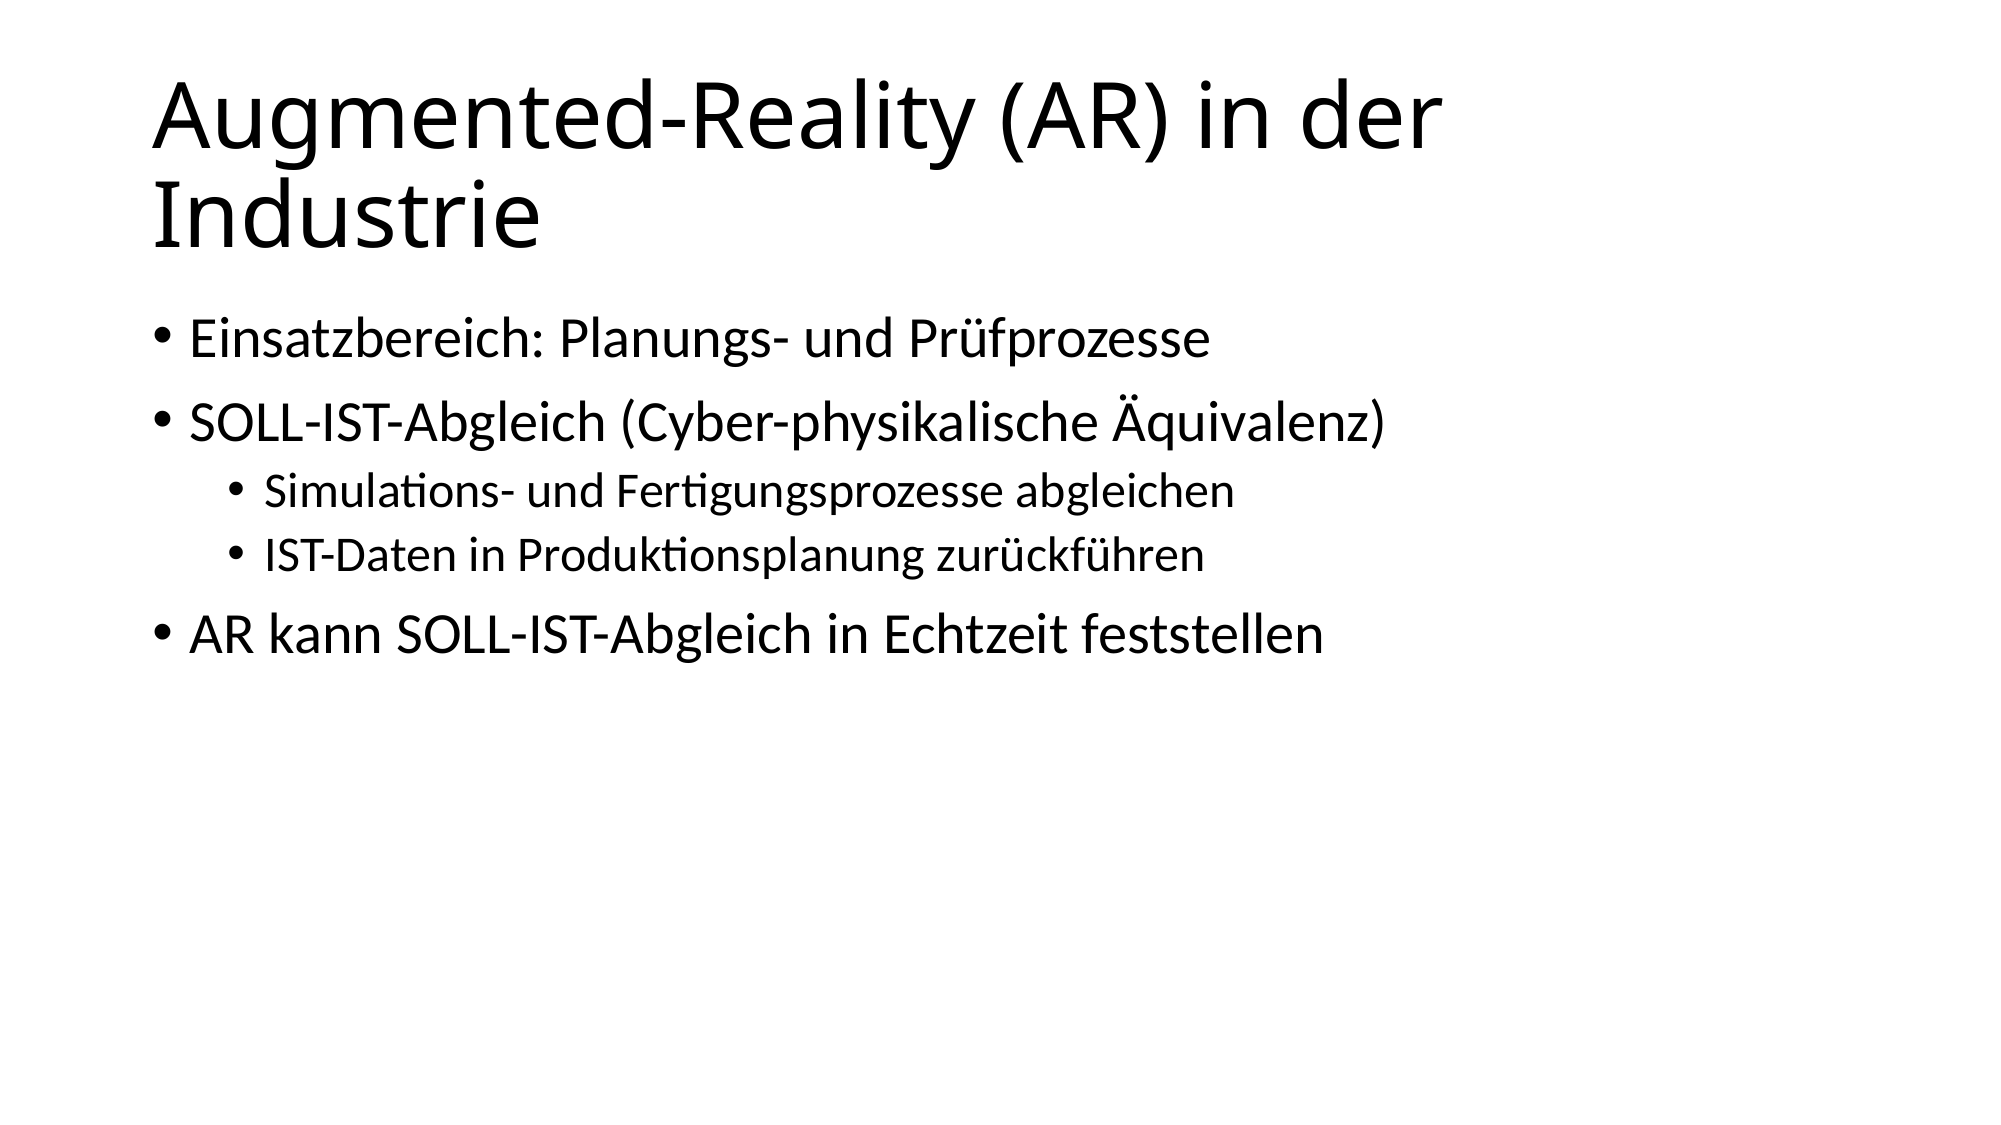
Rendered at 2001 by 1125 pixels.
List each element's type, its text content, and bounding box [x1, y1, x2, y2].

title Augmented-Reality (AR) in der Industrie [137, 59, 1863, 278]
list Einsatzbereich: Planungs- und Prüfprozesse SOLL-IST-Abgleich (Cyber-physikalische Äquivalenz) Simulations- und Fertigungsprozesse abgleichen IST-Daten in Produktionsplanung zurückführen AR kann SOLL-IST-Abgleich in Echtzeit feststellen [137, 299, 1863, 1014]
